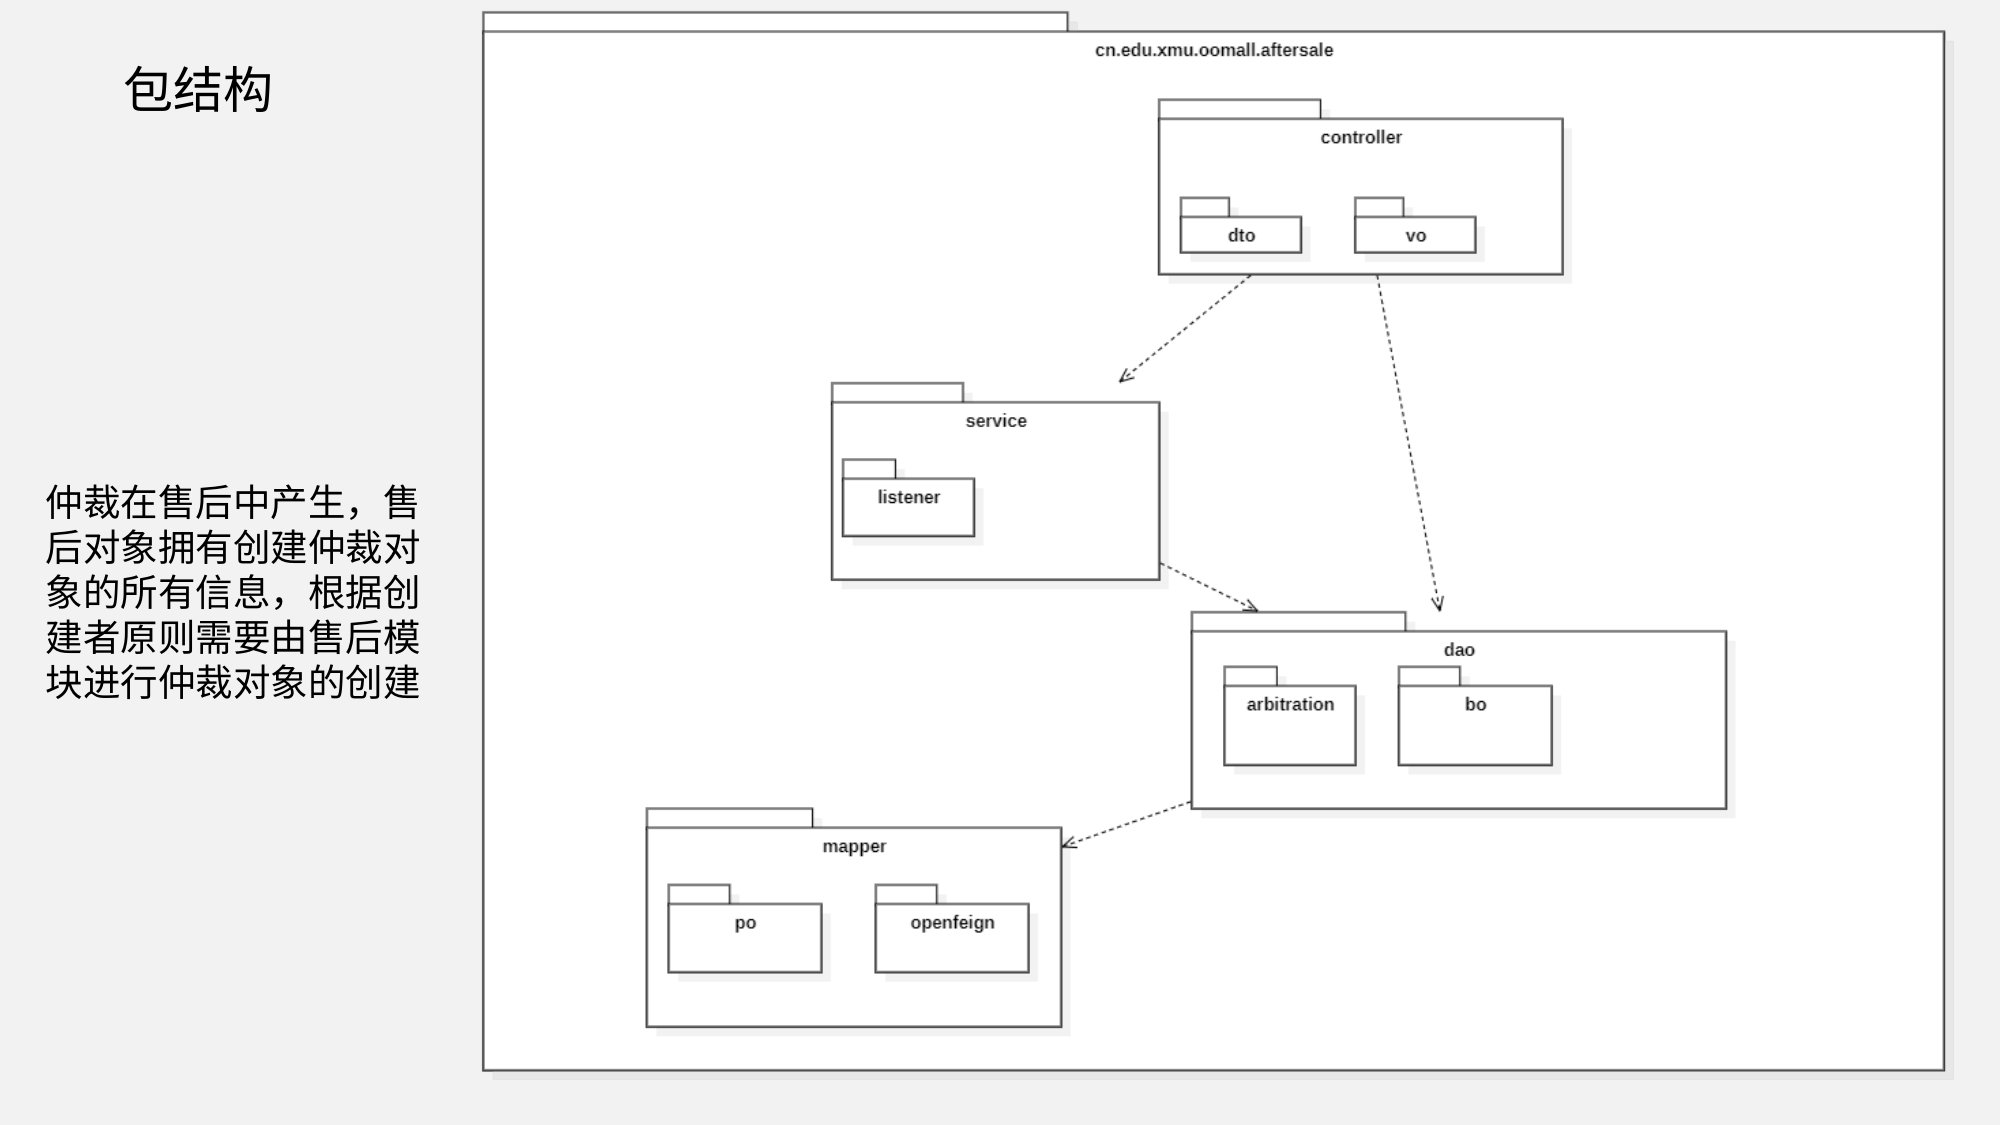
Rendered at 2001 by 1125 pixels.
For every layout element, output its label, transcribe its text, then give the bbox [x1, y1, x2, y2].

picture [470, 0, 2000, 1125]
text_box 包结构 [109, 50, 470, 137]
text_box 仲裁在售后中产生，售后对象拥有创建仲裁对象的所有信息，根据创建者原则需要由售后模块进行仲裁对象的创建 [30, 471, 447, 712]
